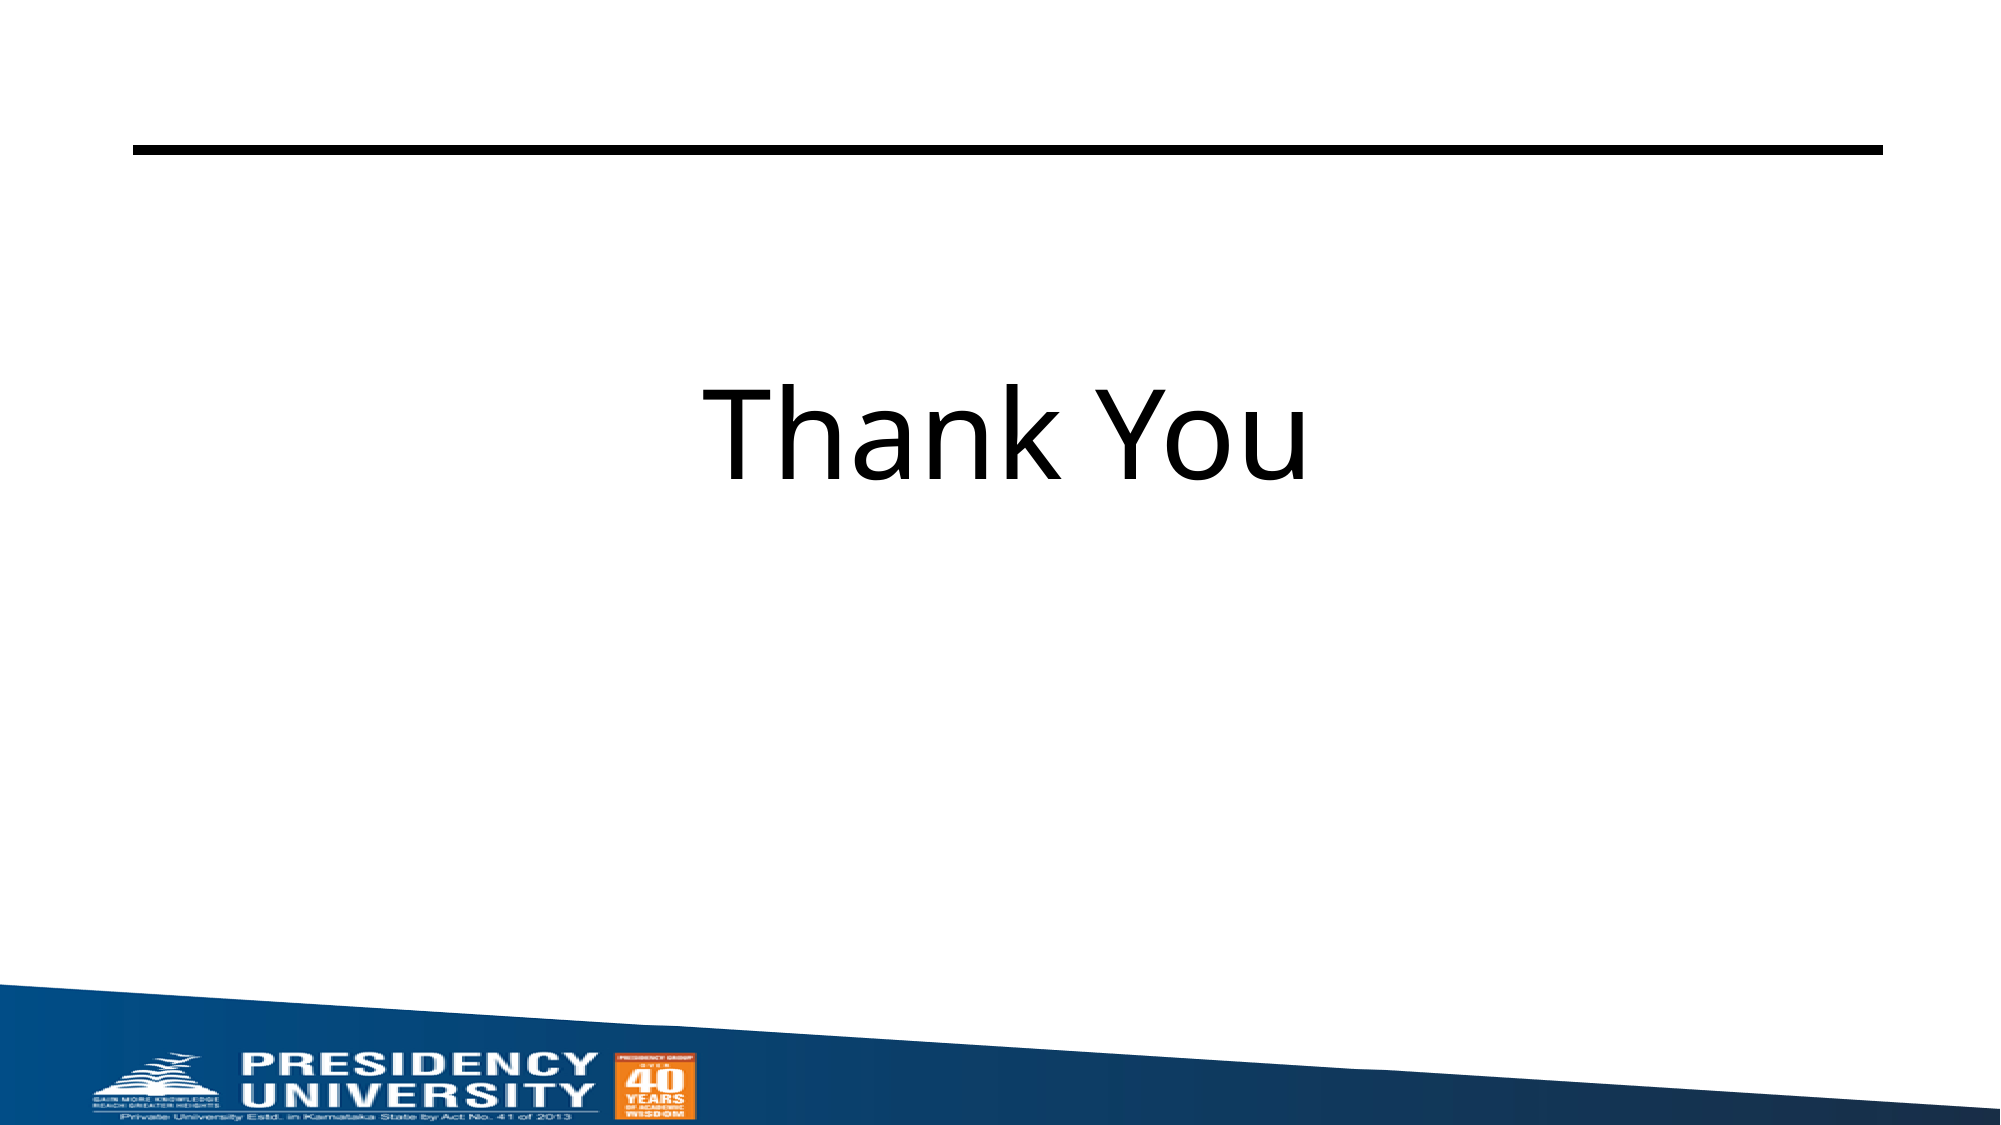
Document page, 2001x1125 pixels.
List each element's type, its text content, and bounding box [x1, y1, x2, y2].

list Thank You [133, 187, 1884, 1000]
picture [0, 982, 2000, 1125]
